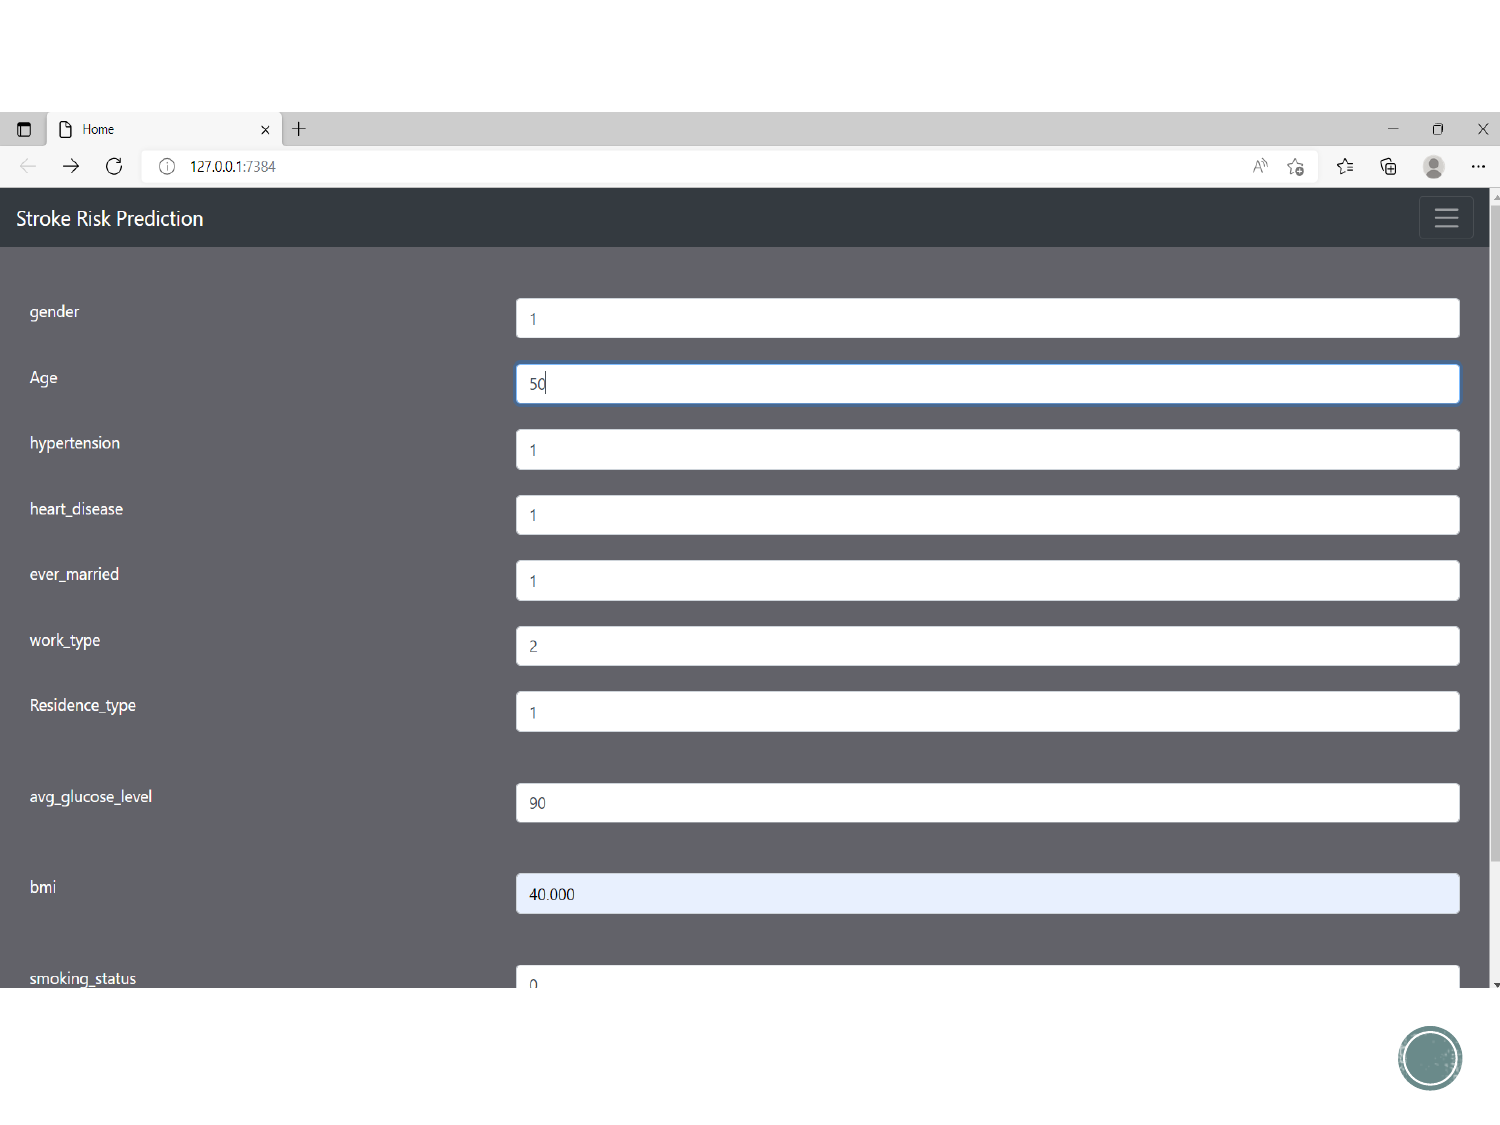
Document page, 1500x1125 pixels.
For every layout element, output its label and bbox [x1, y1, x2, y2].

picture [0, 112, 1500, 988]
